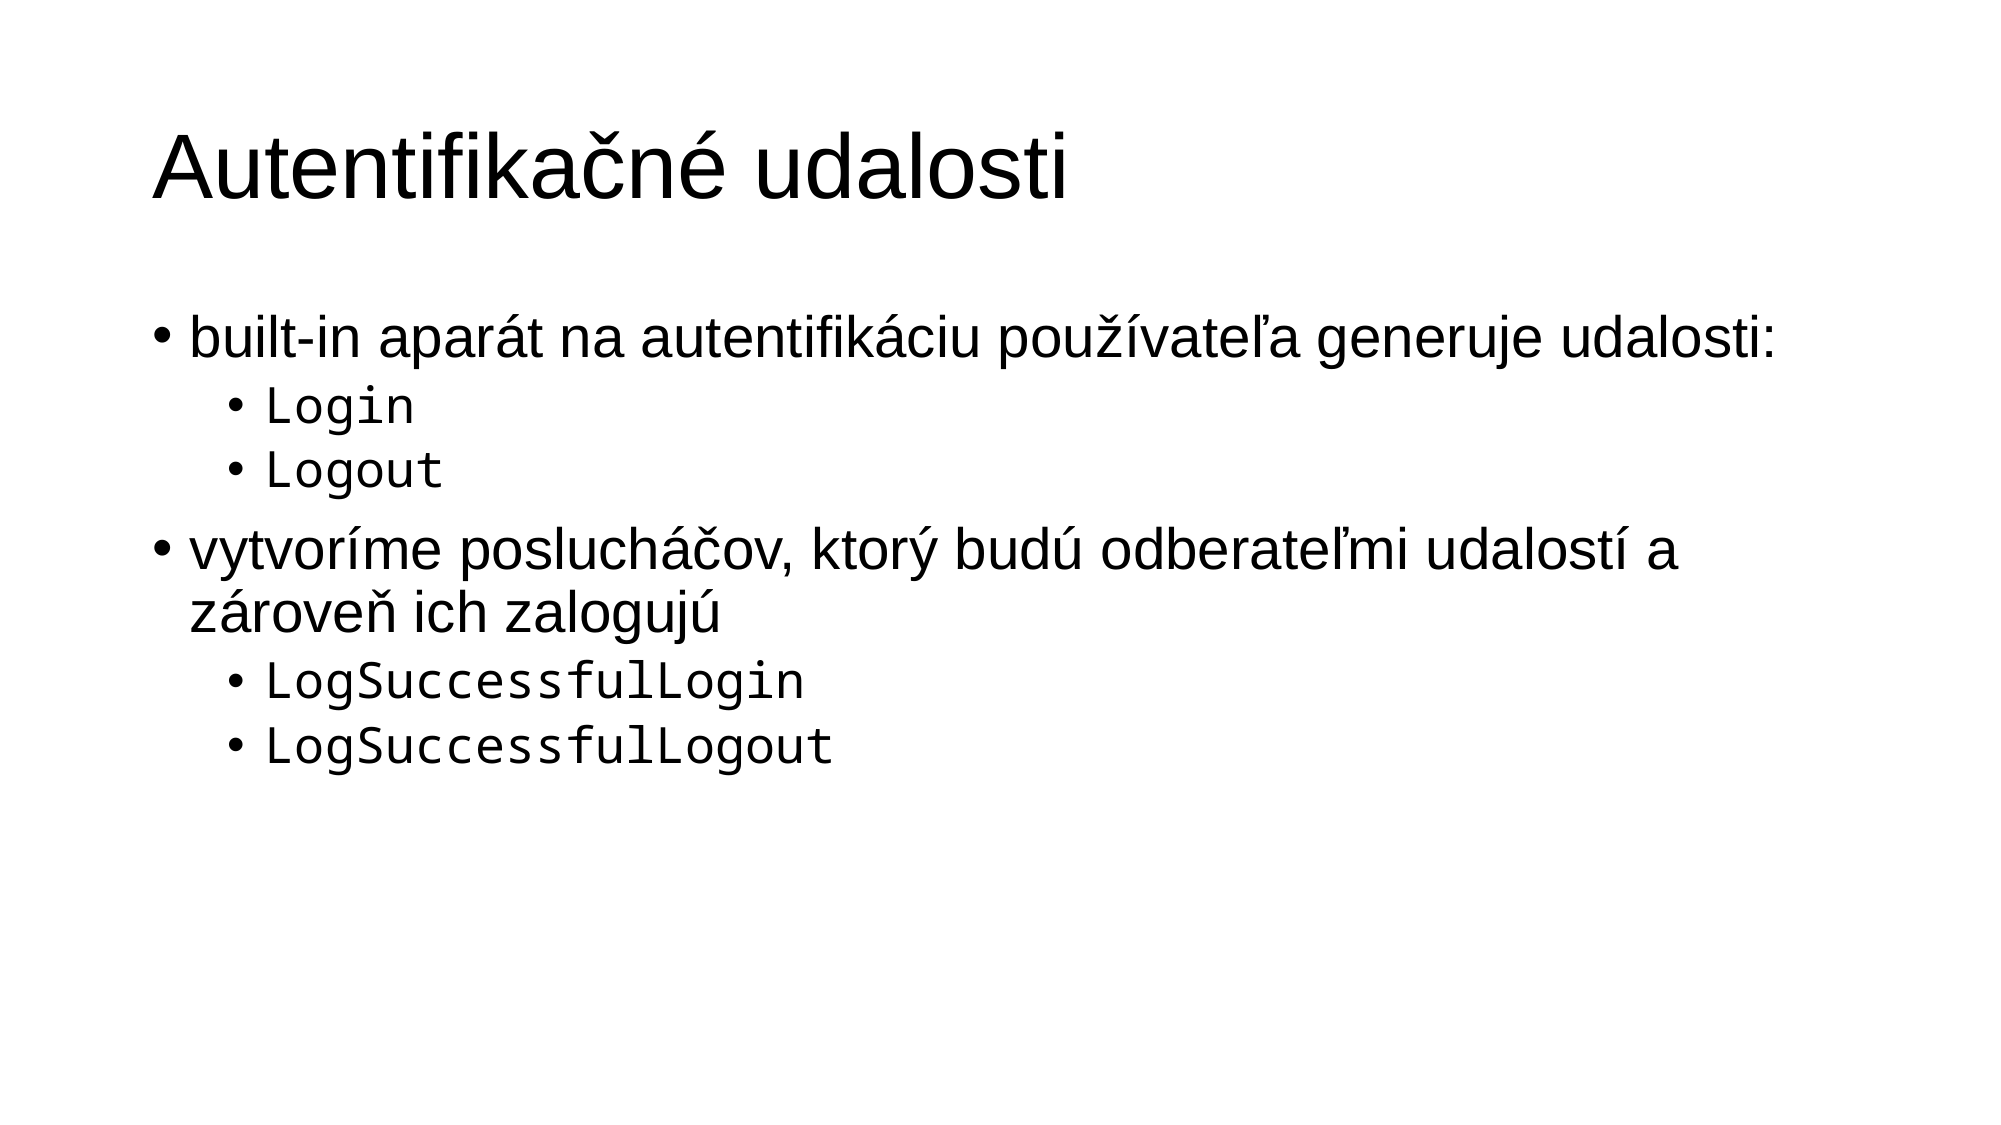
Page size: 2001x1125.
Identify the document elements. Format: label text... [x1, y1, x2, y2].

title Autentifikačné udalosti [137, 59, 1863, 278]
list built-in aparát na autentifikáciu používateľa generuje udalosti: Login Logout vytvoríme poslucháčov, ktorý budú odberateľmi udalostí a zároveň ich zalogujú LogSuccessfulLogin LogSuccessfulLogout [137, 299, 1863, 1014]
